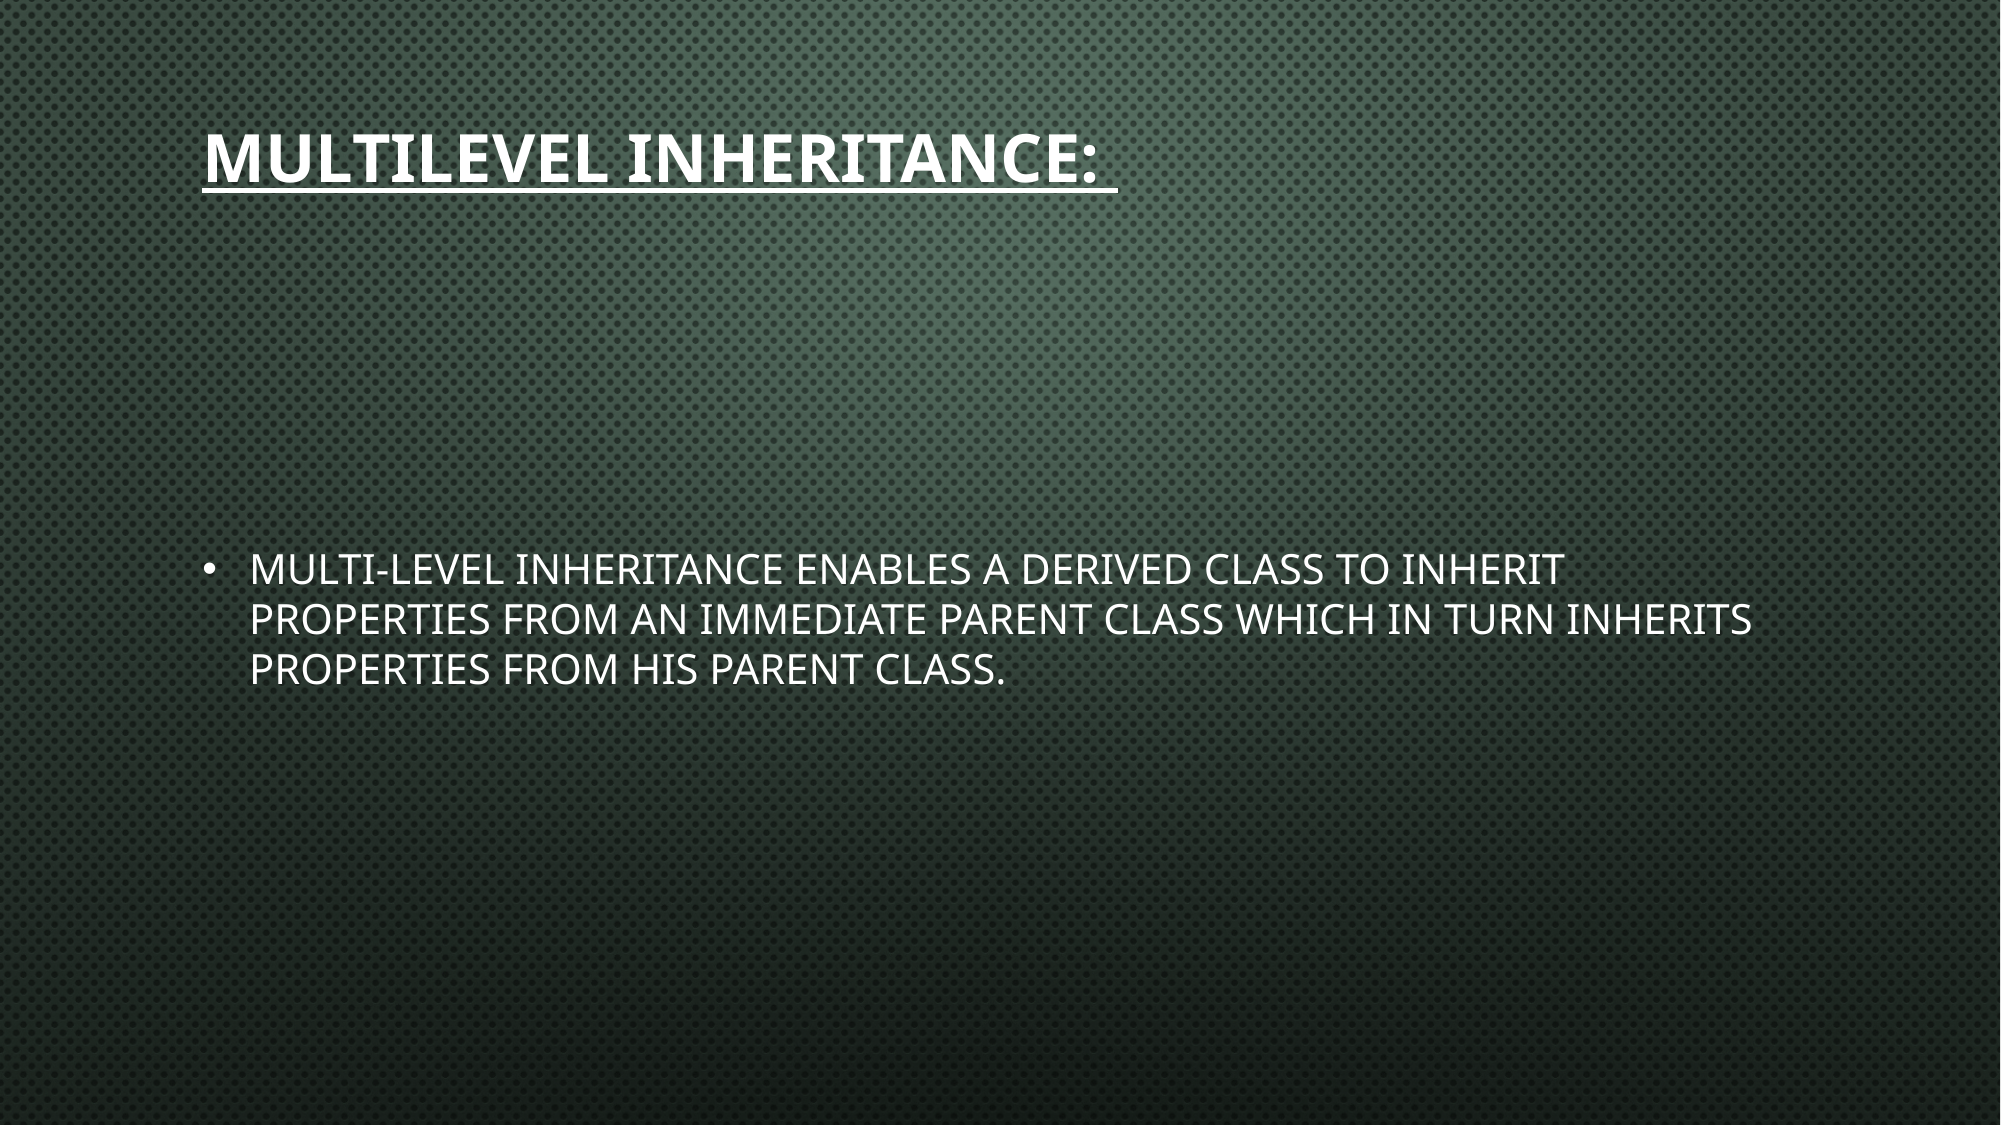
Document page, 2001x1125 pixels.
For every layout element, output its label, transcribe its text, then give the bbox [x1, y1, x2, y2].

list Multi-level inheritance enables a derived class to inherit properties from an immediate parent class which in turn inherits properties from his parent class. [187, 397, 1813, 910]
title Multilevel Inheritance: [187, 0, 1813, 313]
